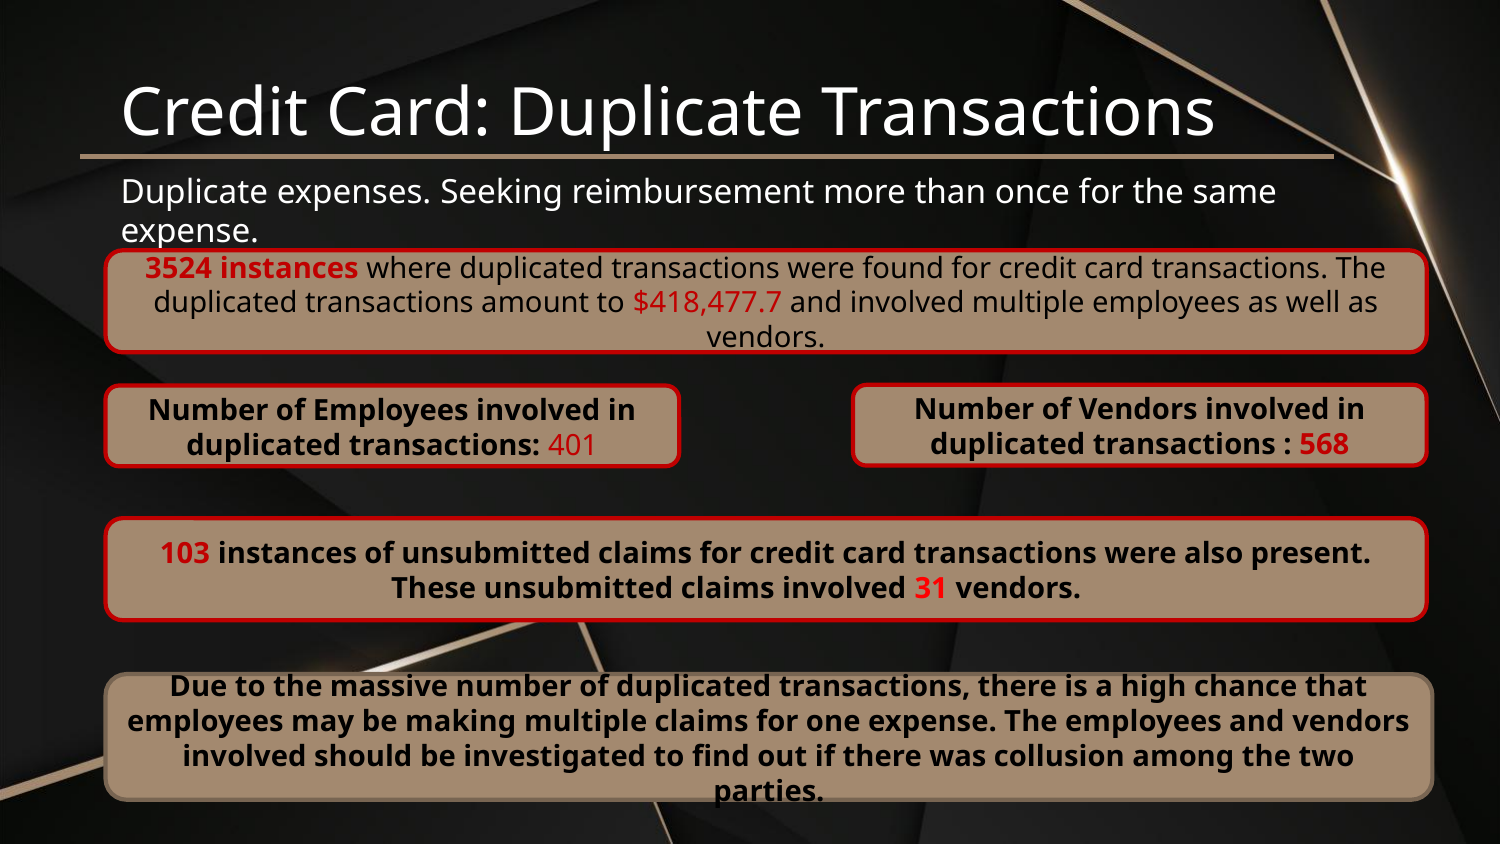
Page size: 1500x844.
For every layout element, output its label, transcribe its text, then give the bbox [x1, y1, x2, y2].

title Credit Card: Duplicate Transactions [105, 36, 1346, 162]
text_box Number of Vendors involved in duplicated transactions : 568 [850, 382, 1429, 468]
text_box Due to the massive number of duplicated transactions, there is a high chance that employees may be making multiple claims for one expense. The employees and vendors involved should be investigated to find out if there was collusion among the two parties. [103, 671, 1435, 802]
text_box 103 instances of unsubmitted claims for credit card transactions were also present. These unsubmitted claims involved 31 vendors. [103, 516, 1429, 623]
text_box Number of Employees involved in duplicated transactions: 401 [103, 383, 682, 469]
picture [0, 0, 1500, 844]
text_box 3524 instances where duplicated transactions were found for credit card transactions. The duplicated transactions amount to $418,477.7 and involved multiple employees as well as vendors. [103, 248, 1429, 355]
text_box Duplicate expenses. Seeking reimbursement more than once for the same expense. [105, 162, 1360, 257]
